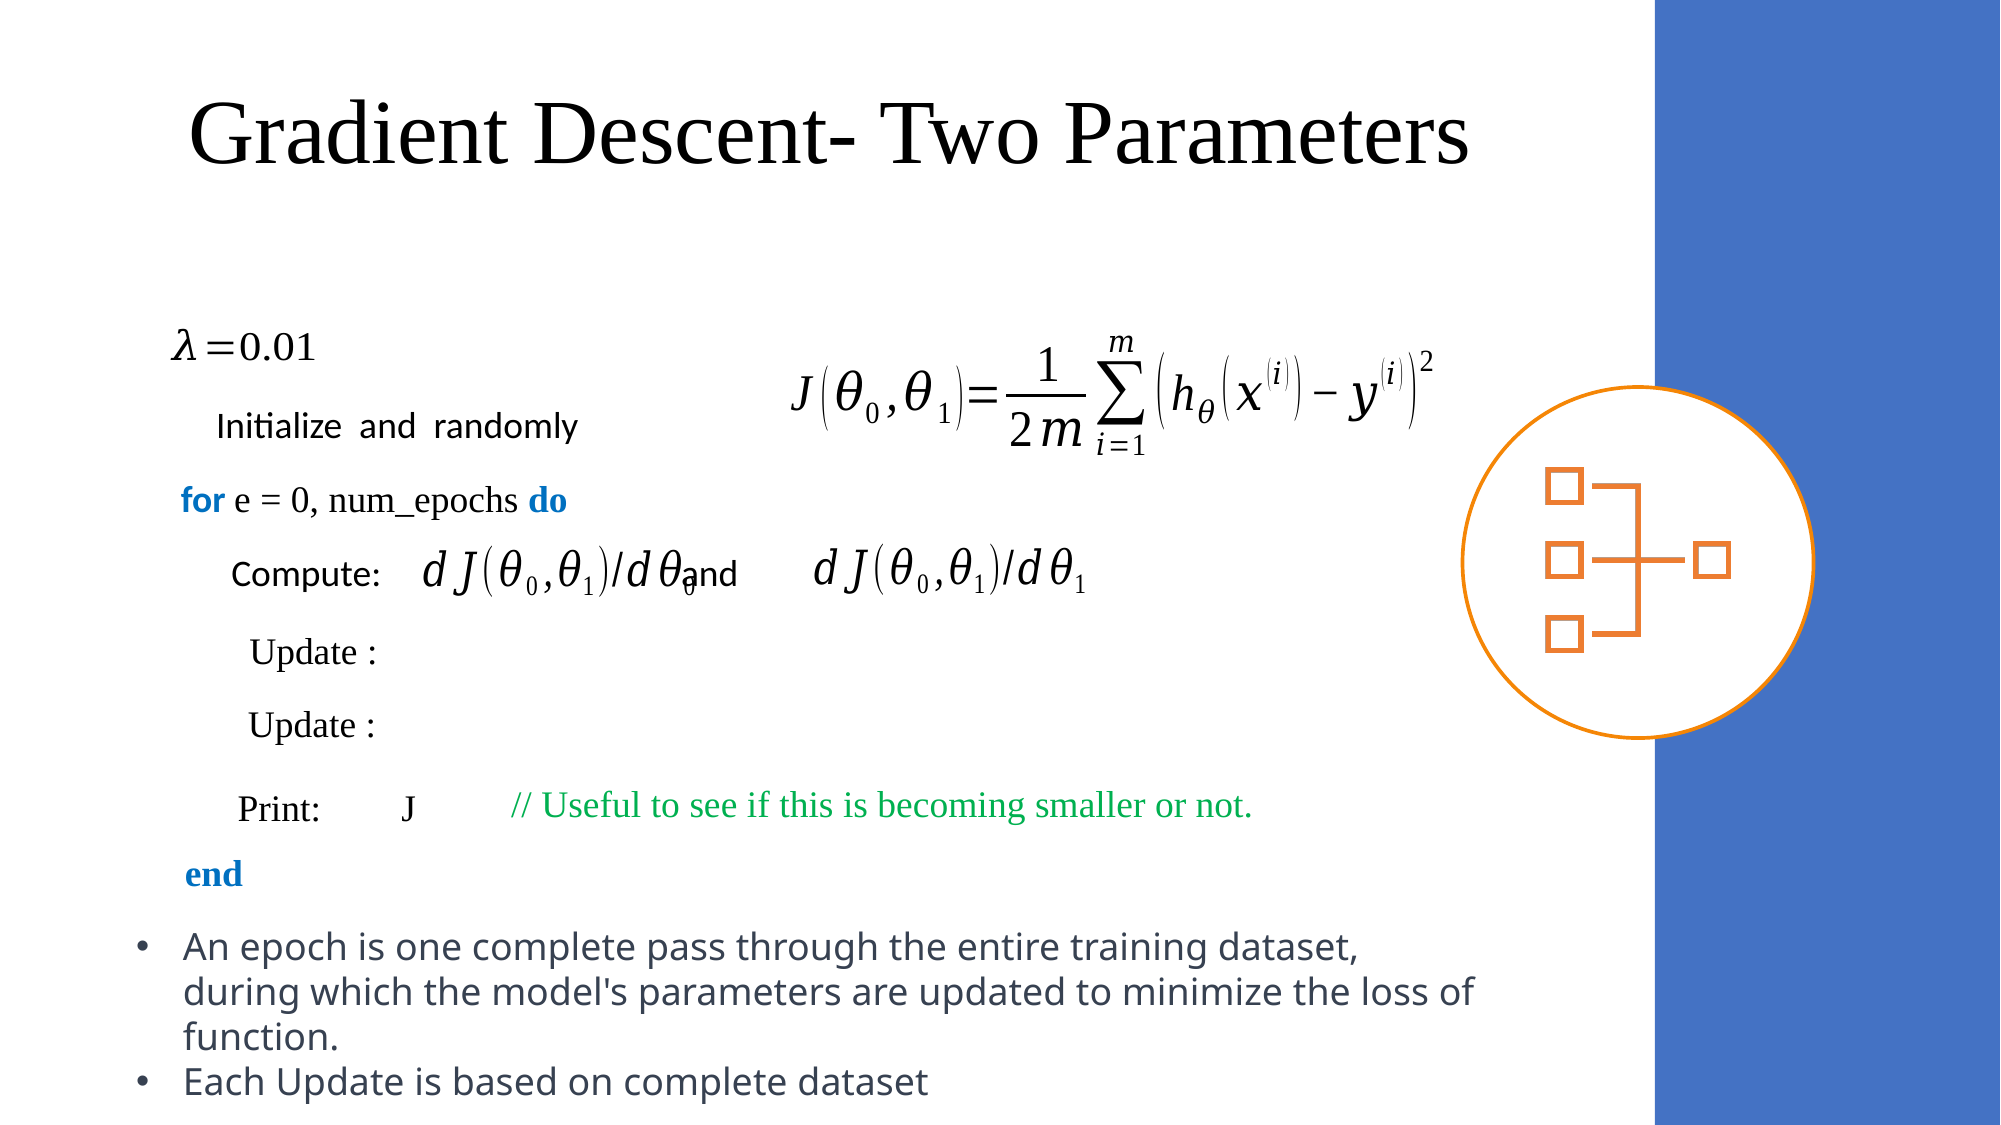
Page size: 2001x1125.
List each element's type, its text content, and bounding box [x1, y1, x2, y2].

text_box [169, 324, 1287, 903]
title Gradient Descent- Two Parameters [0, 43, 1662, 224]
picture [1507, 431, 1769, 694]
text_box An epoch is one complete pass through the entire training dataset, during which the model's parameters are updated to minimize the loss of function. Each Update is based on complete dataset [121, 915, 1502, 1111]
